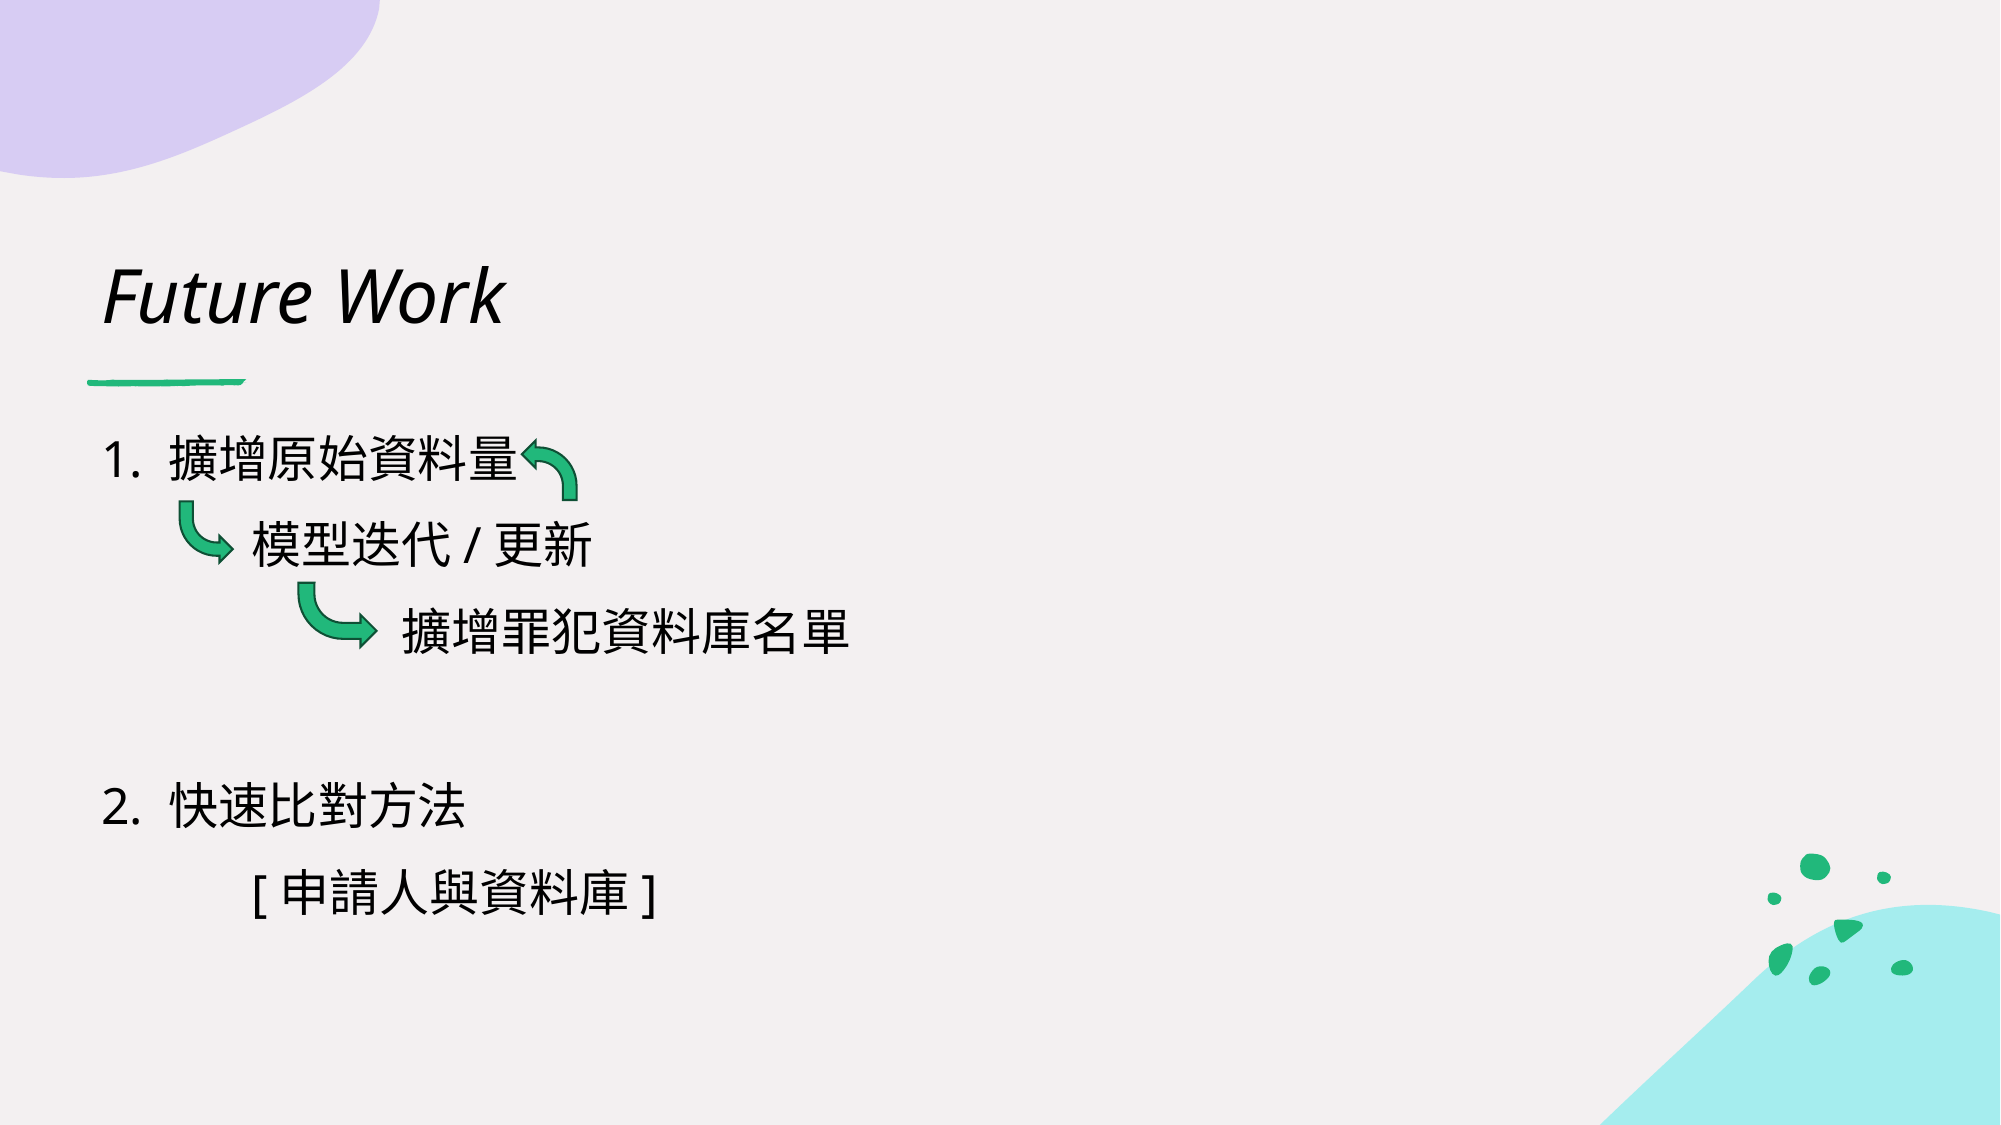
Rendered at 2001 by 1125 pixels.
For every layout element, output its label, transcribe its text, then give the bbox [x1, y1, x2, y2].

list 1. 擴增原始資料量 模型迭代/更新 擴增罪犯資料庫名單 2. 快速比對方法 [申請人與資料庫] [86, 413, 1740, 996]
text_box [297, 581, 379, 650]
text_box [520, 438, 578, 502]
title Future Work [86, 129, 1740, 347]
text_box [178, 500, 235, 565]
